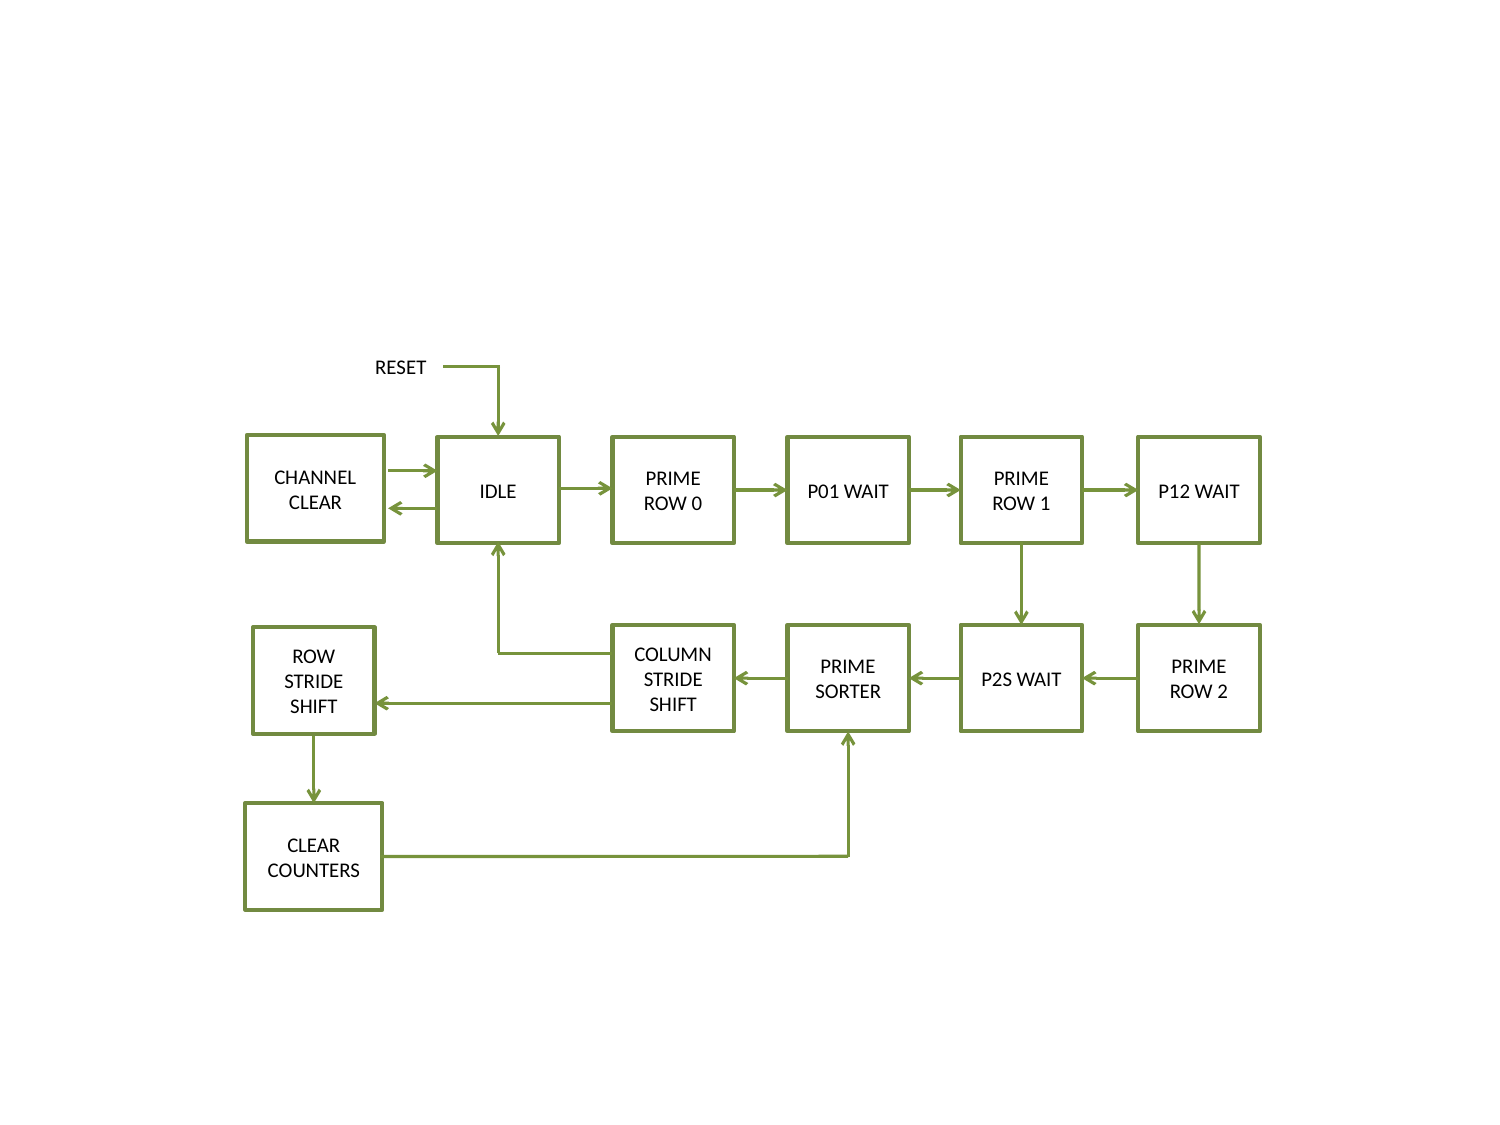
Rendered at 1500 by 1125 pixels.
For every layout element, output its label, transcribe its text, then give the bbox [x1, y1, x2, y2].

text_box CHANNEL CLEAR [245, 433, 386, 544]
text_box P01 WAIT [785, 435, 911, 545]
text_box P2S WAIT [959, 623, 1084, 733]
text_box IDLE [435, 435, 561, 545]
text_box P12 WAIT [1136, 435, 1262, 545]
text_box COLUMN STRIDE SHIFT [610, 623, 736, 733]
text_box ROW STRIDE SHIFT [251, 625, 377, 736]
text_box PRIME ROW 2 [1136, 623, 1262, 733]
text_box PRIME ROW 1 [959, 435, 1084, 545]
text_box CLEAR COUNTERS [243, 801, 384, 912]
text_box PRIME SORTER [785, 623, 911, 733]
text_box RESET [360, 346, 448, 386]
text_box PRIME ROW 0 [610, 435, 736, 545]
